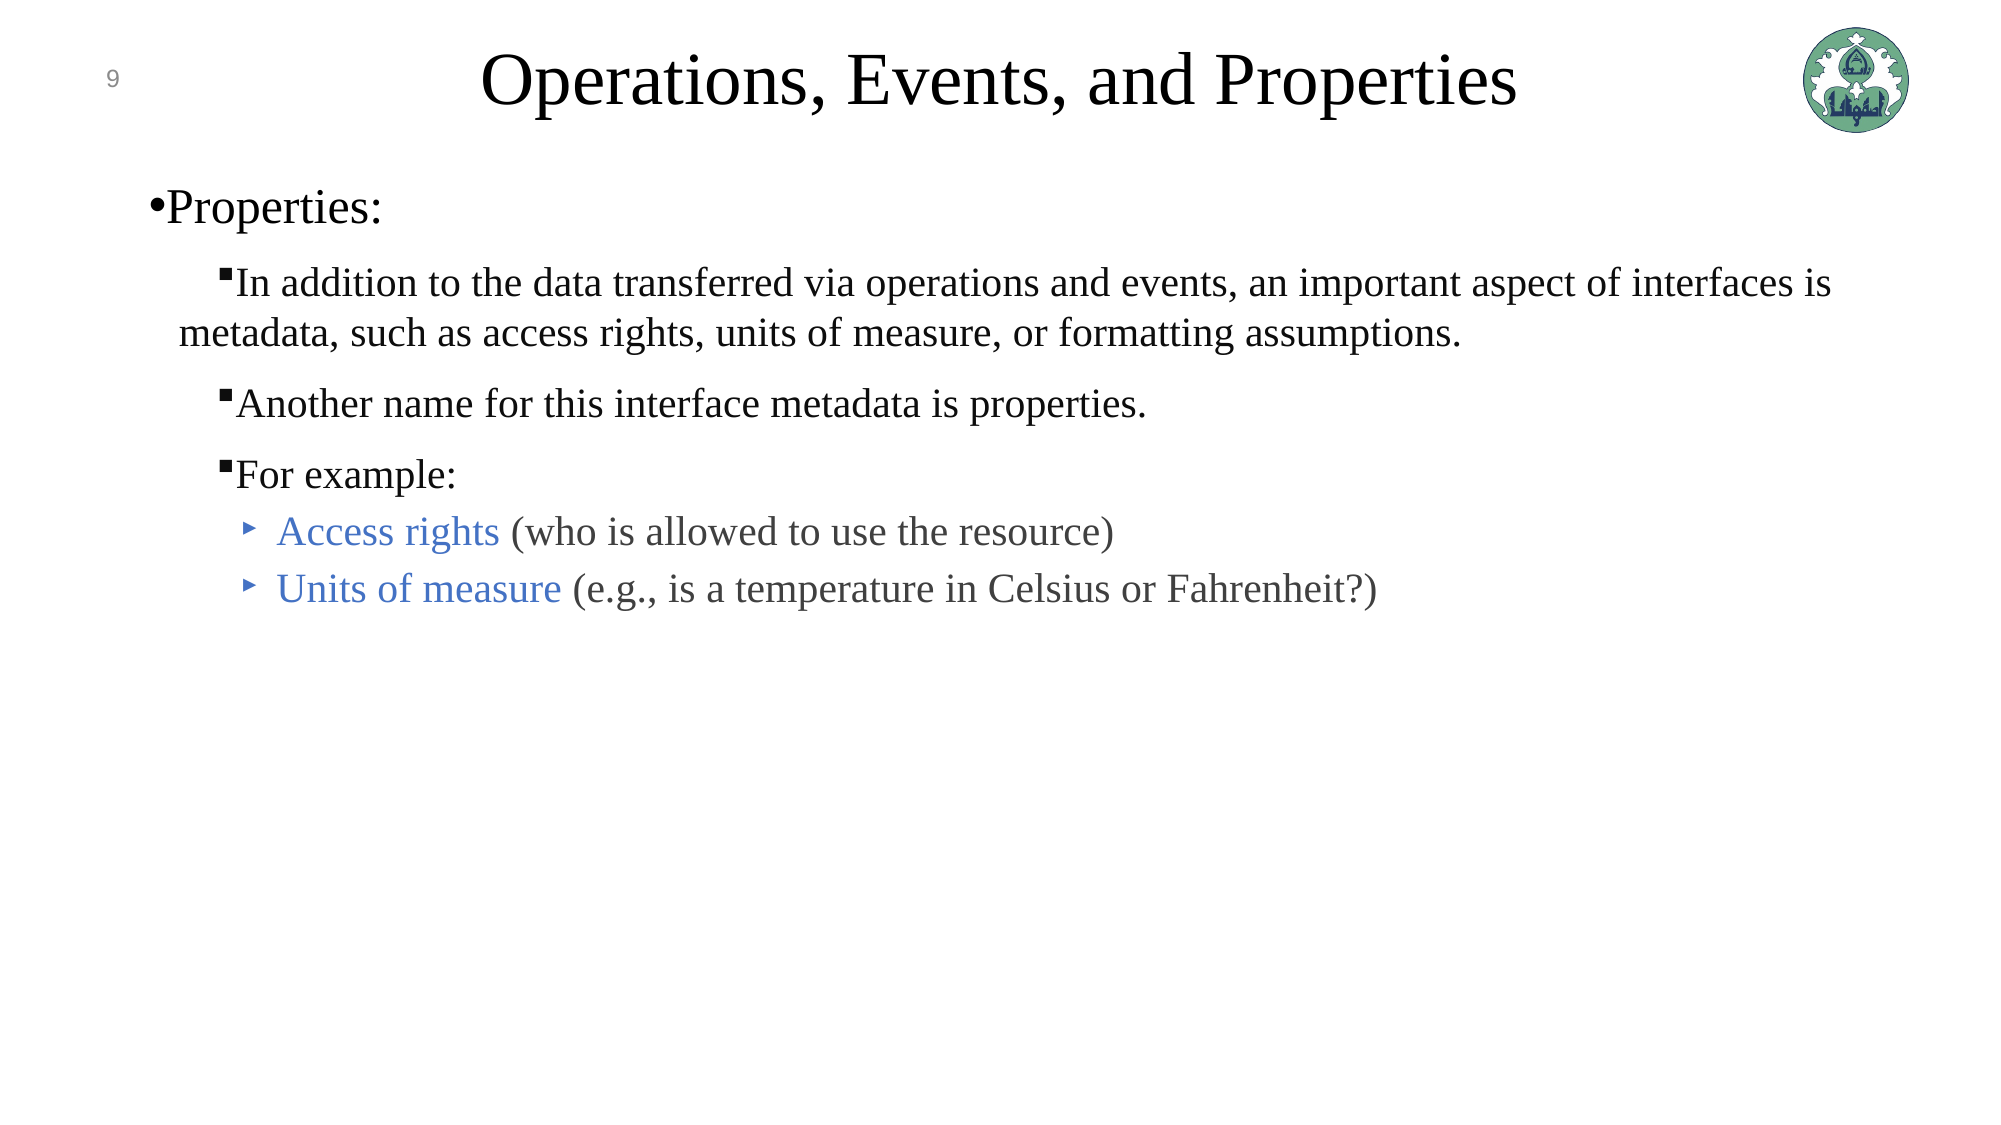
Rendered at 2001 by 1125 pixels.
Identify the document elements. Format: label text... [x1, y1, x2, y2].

picture [1849, 27, 1909, 133]
title Operations, Events, and Properties [151, 27, 1849, 133]
list Properties: In addition to the data transferred via operations and events, an important aspect of interfaces is metadata, such as access rights, units of measure, or formatting assumptions. Another name for this interface metadata is properties. For example: Access rights (who is allowed to use the resource) Units of measure (e.g., is a temperature in Celsius or Fahrenheit?) [96, 166, 1911, 1098]
slide_number 9 [91, 25, 202, 131]
